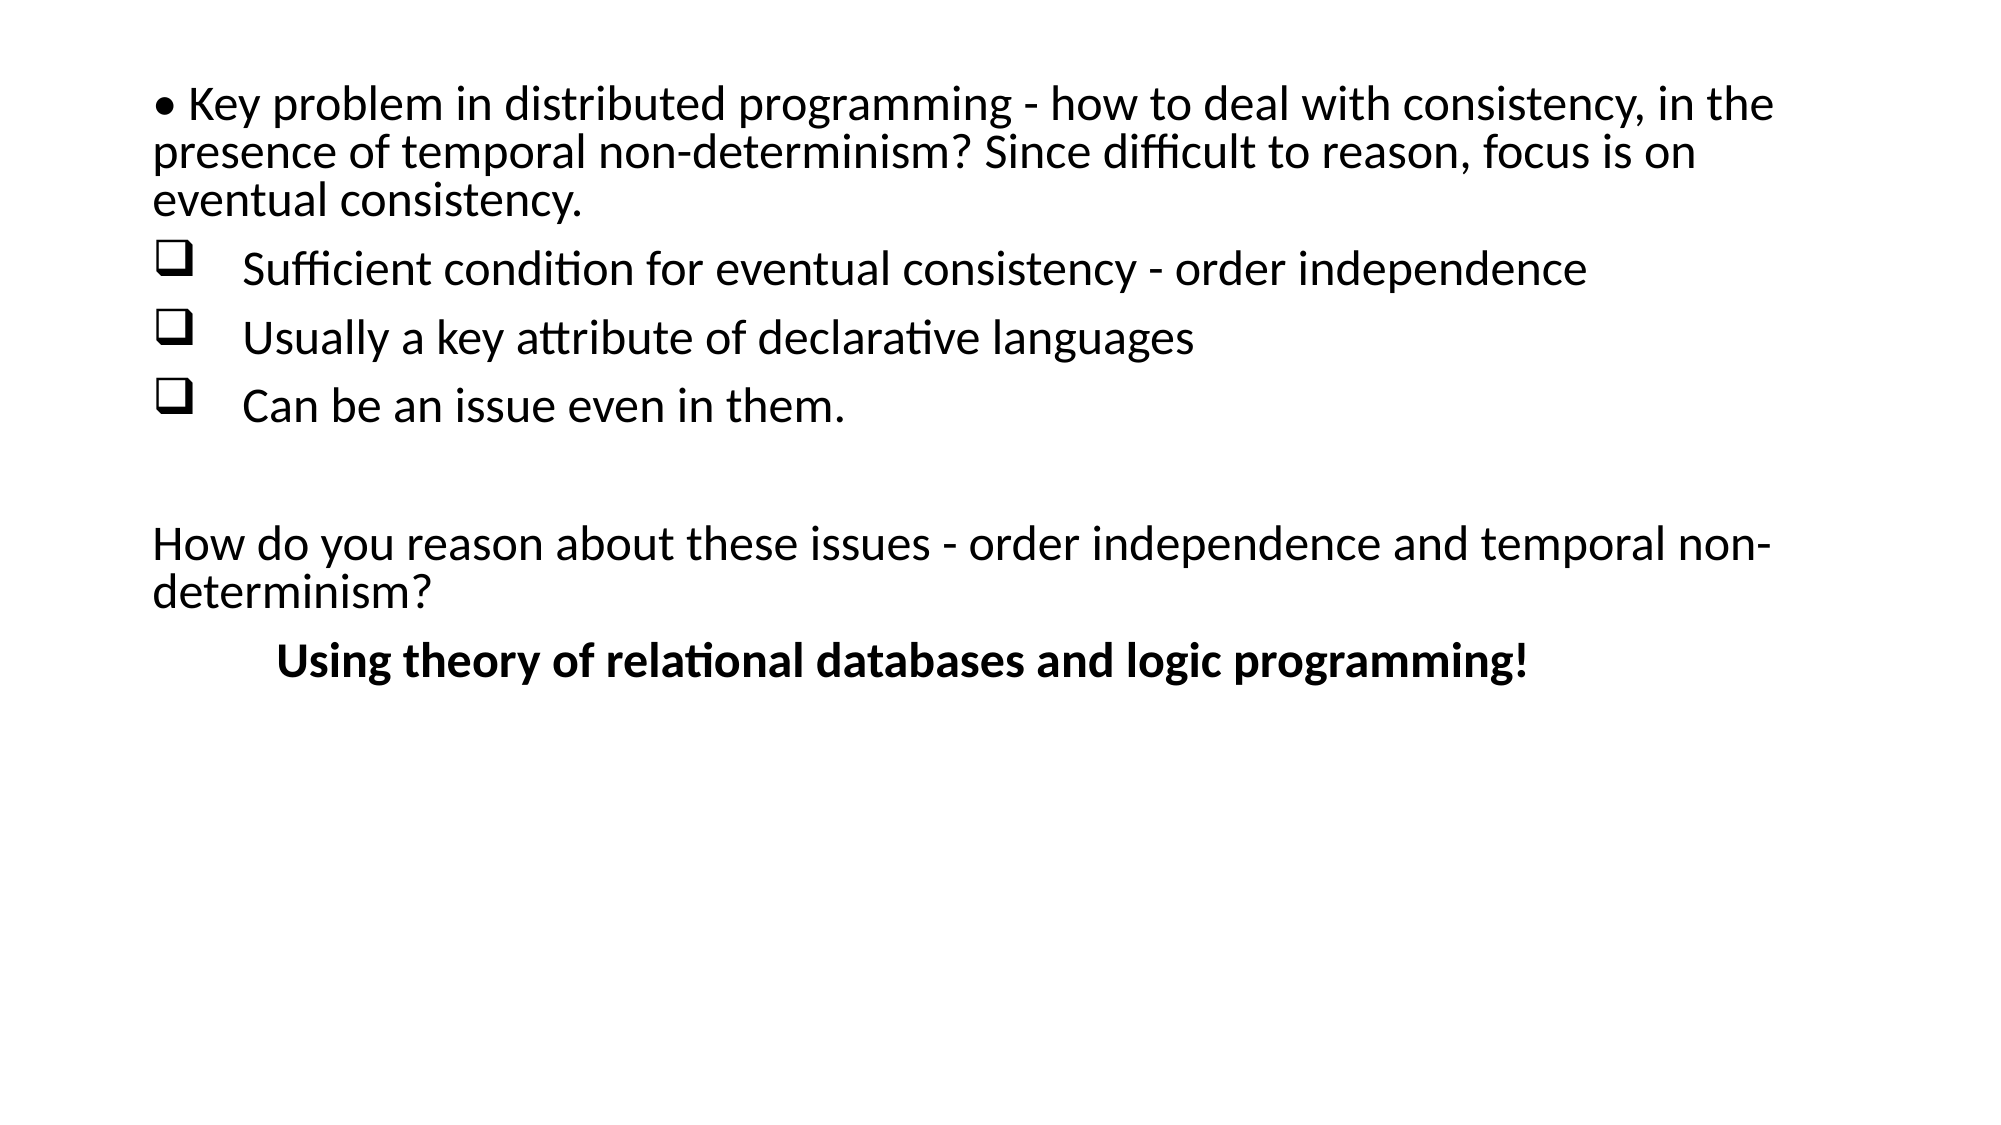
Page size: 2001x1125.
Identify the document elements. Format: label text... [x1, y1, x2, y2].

list • Key problem in distributed programming - how to deal with consistency, in the presence of temporal non-determinism? Since difficult to reason, focus is on eventual consistency. Sufficient condition for eventual consistency - order independence Usually a key attribute of declarative languages Can be an issue even in them. How do you reason about these issues - order independence and temporal non-determinism? Using theory of relational databases and logic programming! [137, 74, 1863, 1014]
